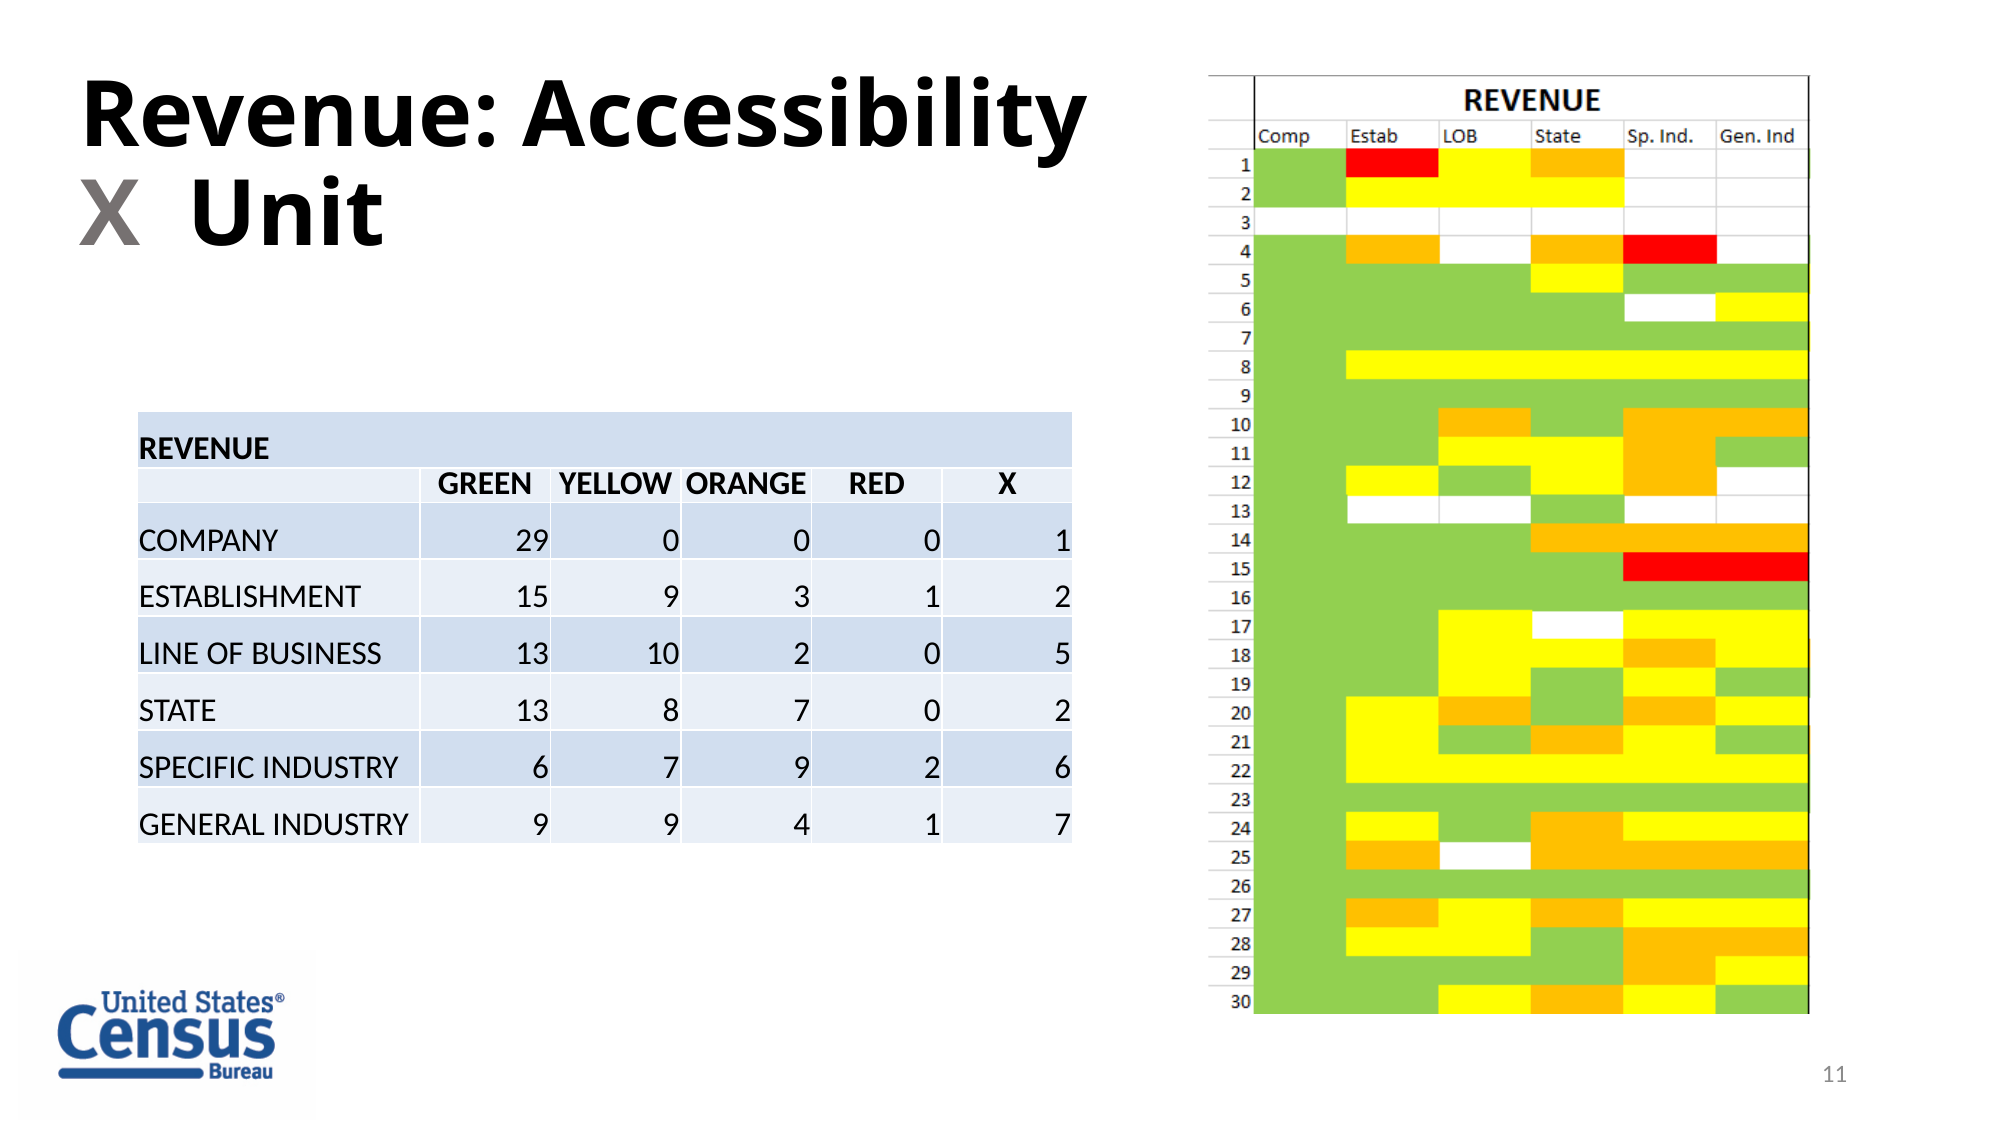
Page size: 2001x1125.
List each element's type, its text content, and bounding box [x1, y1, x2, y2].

table_cell 9 [682, 731, 811, 786]
table_cell 0 [551, 503, 680, 558]
table_cell 1 [943, 503, 1072, 558]
table_cell RED [812, 469, 941, 502]
table_cell 9 [551, 560, 680, 615]
table_cell LINE OF BUSINESS [138, 617, 419, 672]
table_cell 2 [682, 617, 811, 672]
table_cell 5 [943, 617, 1072, 672]
table_cell 0 [812, 503, 941, 558]
slide_number 11 [1412, 1042, 1863, 1103]
table_cell ESTABLISHMENT [138, 560, 419, 615]
table_cell STATE [138, 674, 419, 729]
table_cell 2 [812, 731, 941, 786]
table_cell 15 [421, 560, 550, 615]
table_cell 6 [943, 731, 1072, 786]
table_cell GREEN [421, 469, 550, 502]
table_cell YELLOW [551, 469, 680, 502]
title Revenue: Accessibility X Unit [64, 57, 1183, 275]
table_cell COMPANY [138, 503, 419, 558]
table_cell 2 [943, 560, 1072, 615]
table_cell 9 [551, 788, 680, 843]
table_cell X [943, 469, 1072, 502]
table_cell 0 [812, 674, 941, 729]
table_cell 7 [943, 788, 1072, 843]
table_cell GENERAL INDUSTRY [138, 788, 419, 843]
table_cell 1 [812, 788, 941, 843]
table_cell 2 [943, 674, 1072, 729]
table_cell 8 [551, 674, 680, 729]
table_cell 29 [421, 503, 550, 558]
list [1208, 75, 1811, 1014]
table_cell 1 [812, 560, 941, 615]
table_cell 9 [421, 788, 550, 843]
picture [18, 950, 316, 1120]
table_cell 0 [812, 617, 941, 672]
table_header REVENUE [138, 412, 1072, 467]
table_cell 13 [421, 674, 550, 729]
table_cell ORANGE [682, 469, 811, 502]
table_cell 0 [682, 503, 811, 558]
table_cell [138, 469, 419, 502]
table_cell 7 [551, 731, 680, 786]
table_cell SPECIFIC INDUSTRY [138, 731, 419, 786]
table_cell 7 [682, 674, 811, 729]
table_cell 6 [421, 731, 550, 786]
table_cell 13 [421, 617, 550, 672]
table_cell 4 [682, 788, 811, 843]
table_cell 3 [682, 560, 811, 615]
table_cell 10 [551, 617, 680, 672]
